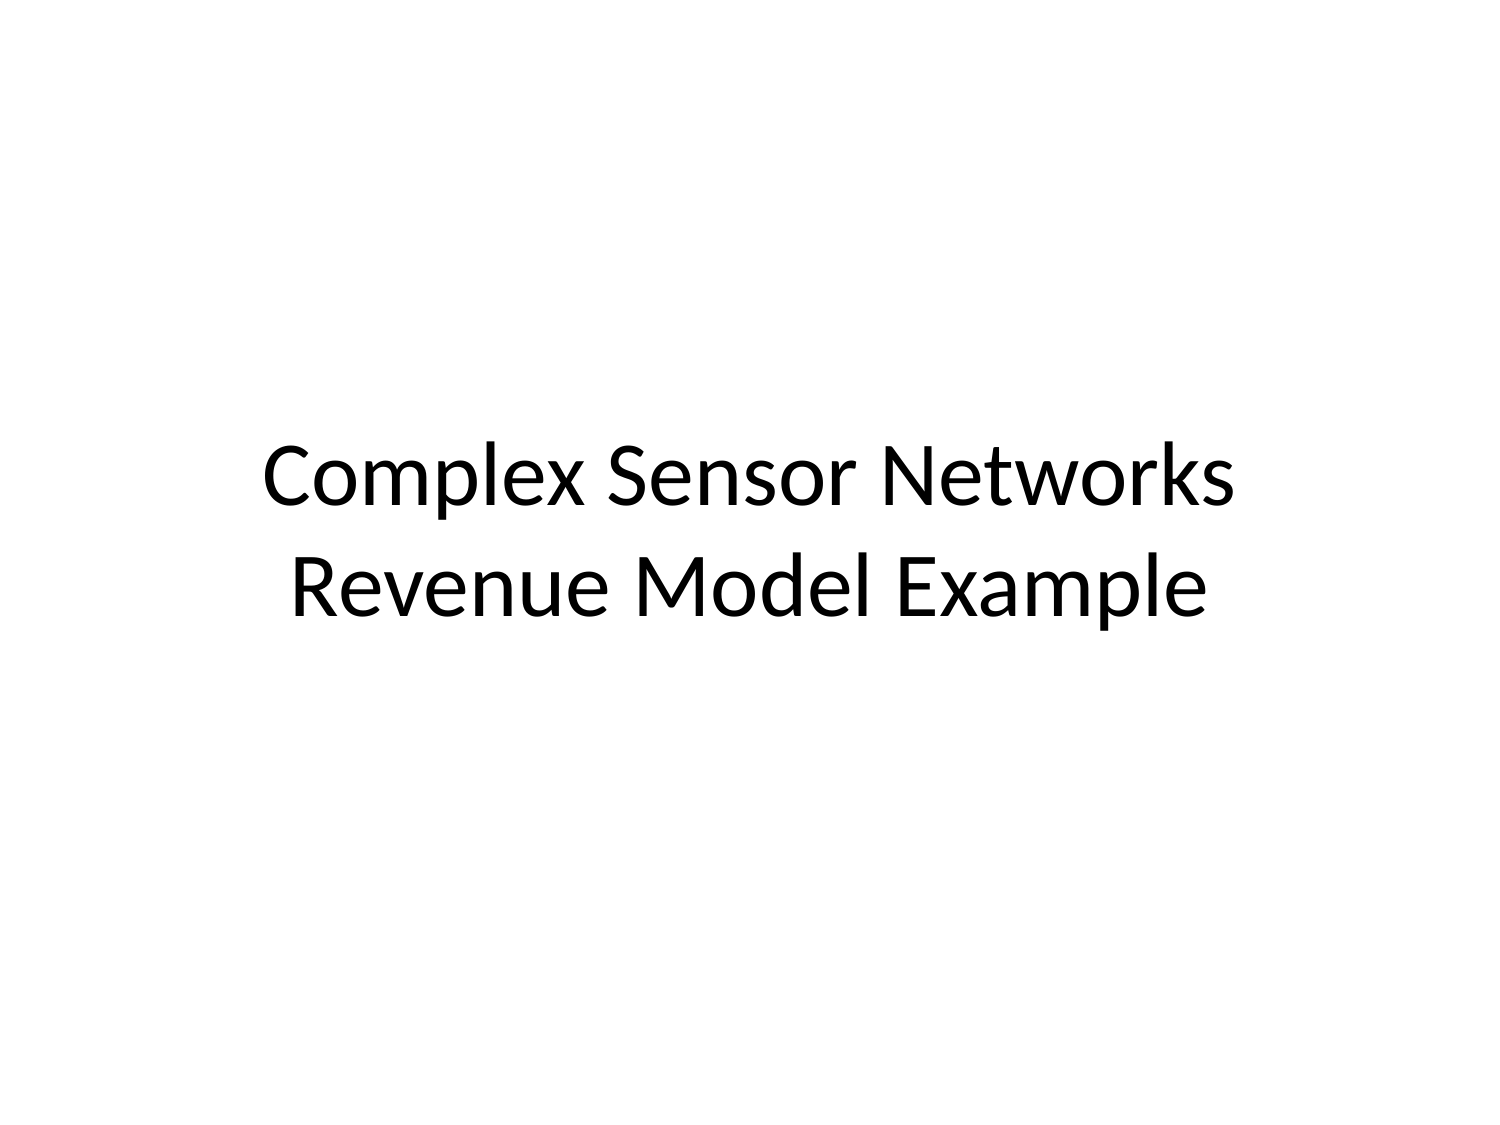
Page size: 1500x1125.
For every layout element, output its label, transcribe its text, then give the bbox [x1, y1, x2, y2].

title Complex Sensor Networks Revenue Model Example [150, 405, 1350, 643]
